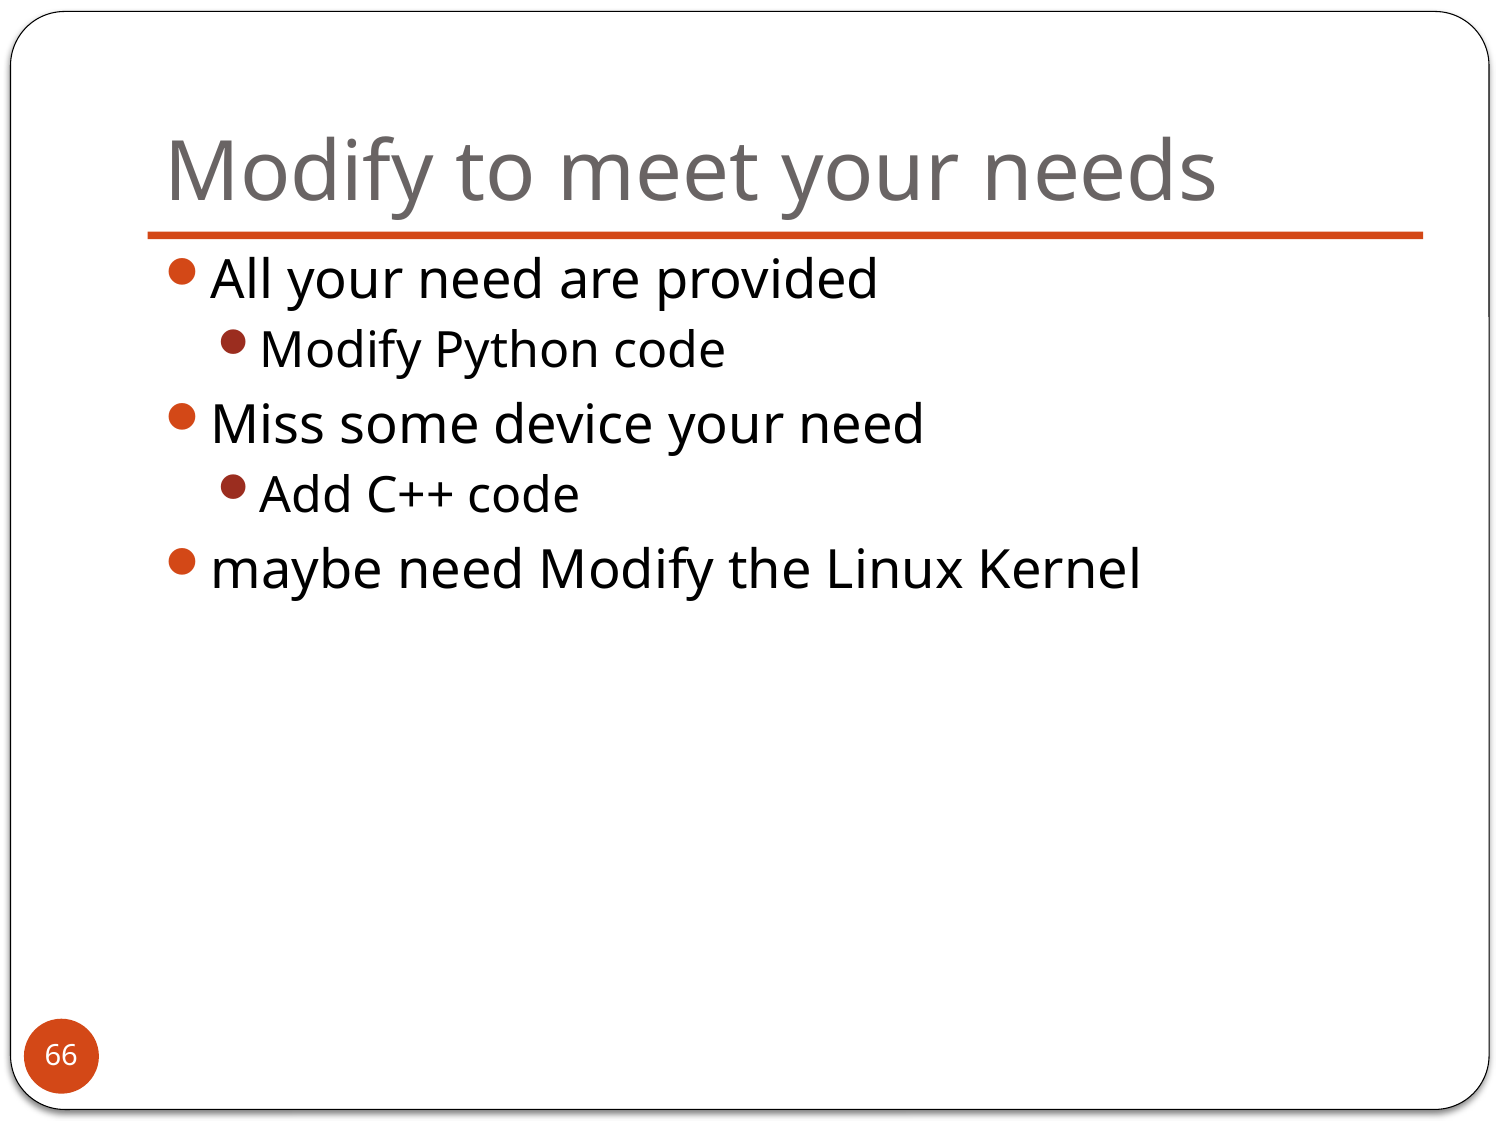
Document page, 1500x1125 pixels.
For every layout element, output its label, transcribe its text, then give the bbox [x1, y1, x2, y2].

slide_number 66 [23, 1018, 99, 1094]
list All your need are provided Modify Python code Miss some device your need Add C++ code maybe need Modify the Linux Kernel [150, 237, 1425, 988]
title Modify to meet your needs [150, 45, 1425, 233]
